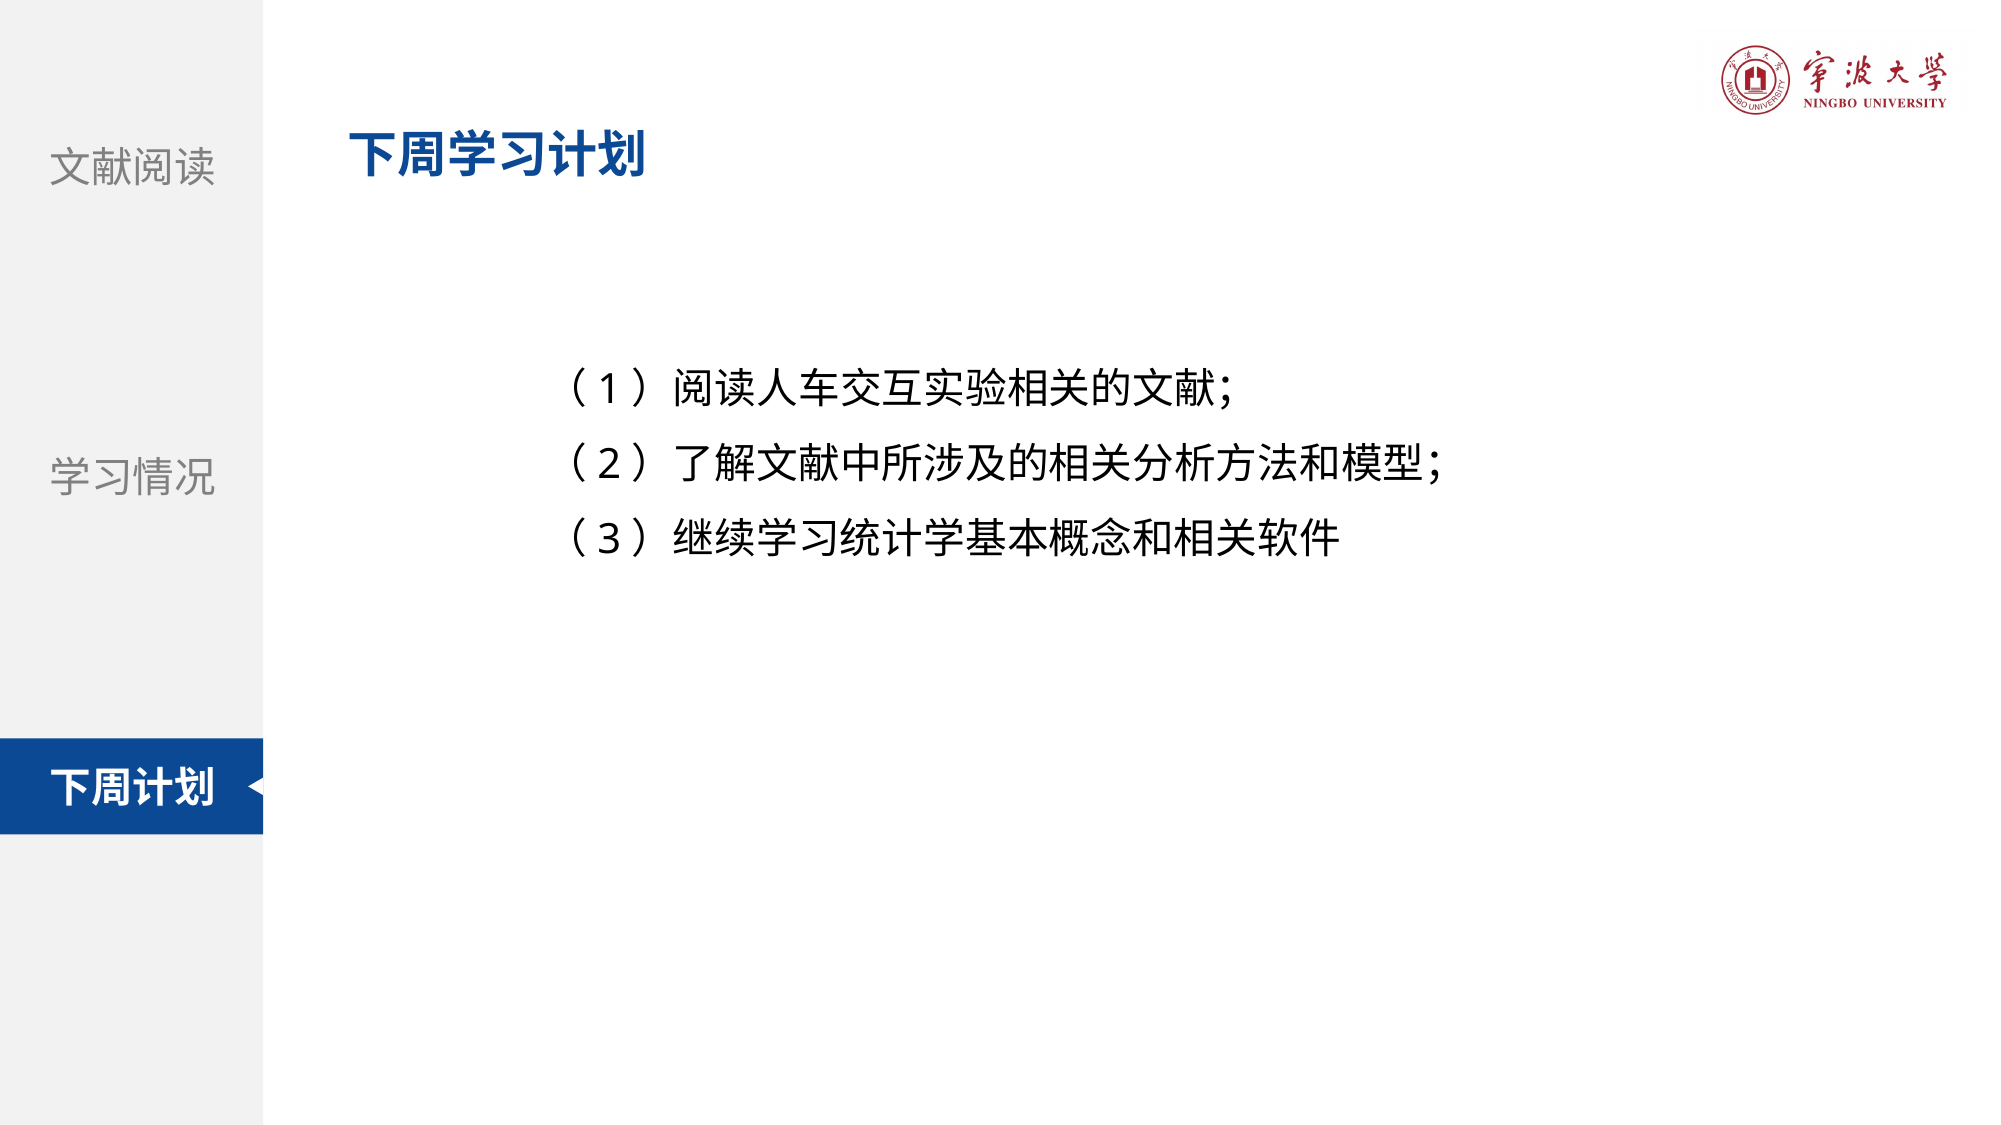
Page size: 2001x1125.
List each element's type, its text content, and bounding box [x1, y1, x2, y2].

text_box （1）阅读人车交互实验相关的文献； （2）了解文献中所涉及的相关分析方法和模型； （3）继续学习统计学基本概念和相关软件 [447, 329, 1799, 569]
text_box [0, 738, 264, 835]
text_box 下周学习计划 [333, 114, 663, 190]
text_box 学习情况 [34, 443, 232, 509]
text_box 文献阅读 [34, 133, 232, 199]
picture [1691, 29, 1976, 126]
